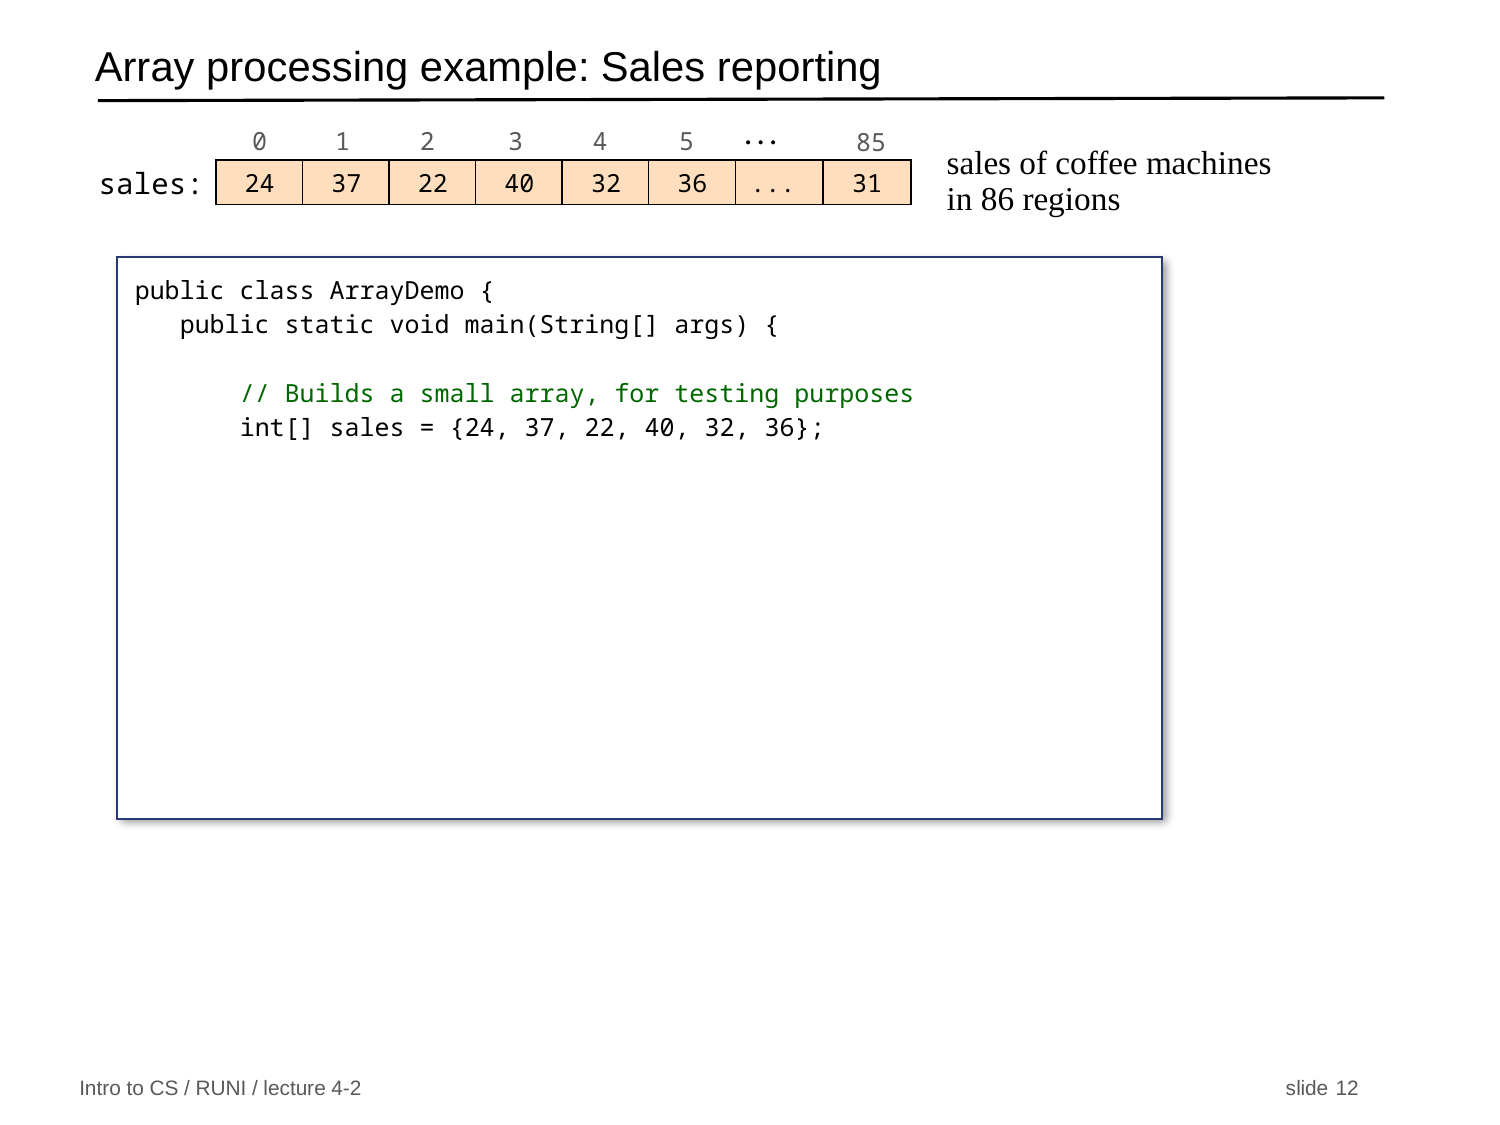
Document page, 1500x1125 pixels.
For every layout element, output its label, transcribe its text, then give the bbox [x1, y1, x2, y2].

title Array processing example: Sales reporting [79, 33, 1371, 106]
text_box public class ArrayDemo { public static void main(String[] args) { // Builds a small array, for testing purposes int[] sales = {24, 37, 22, 40, 32, 36}; [117, 256, 1163, 820]
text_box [20, 108, 1471, 243]
